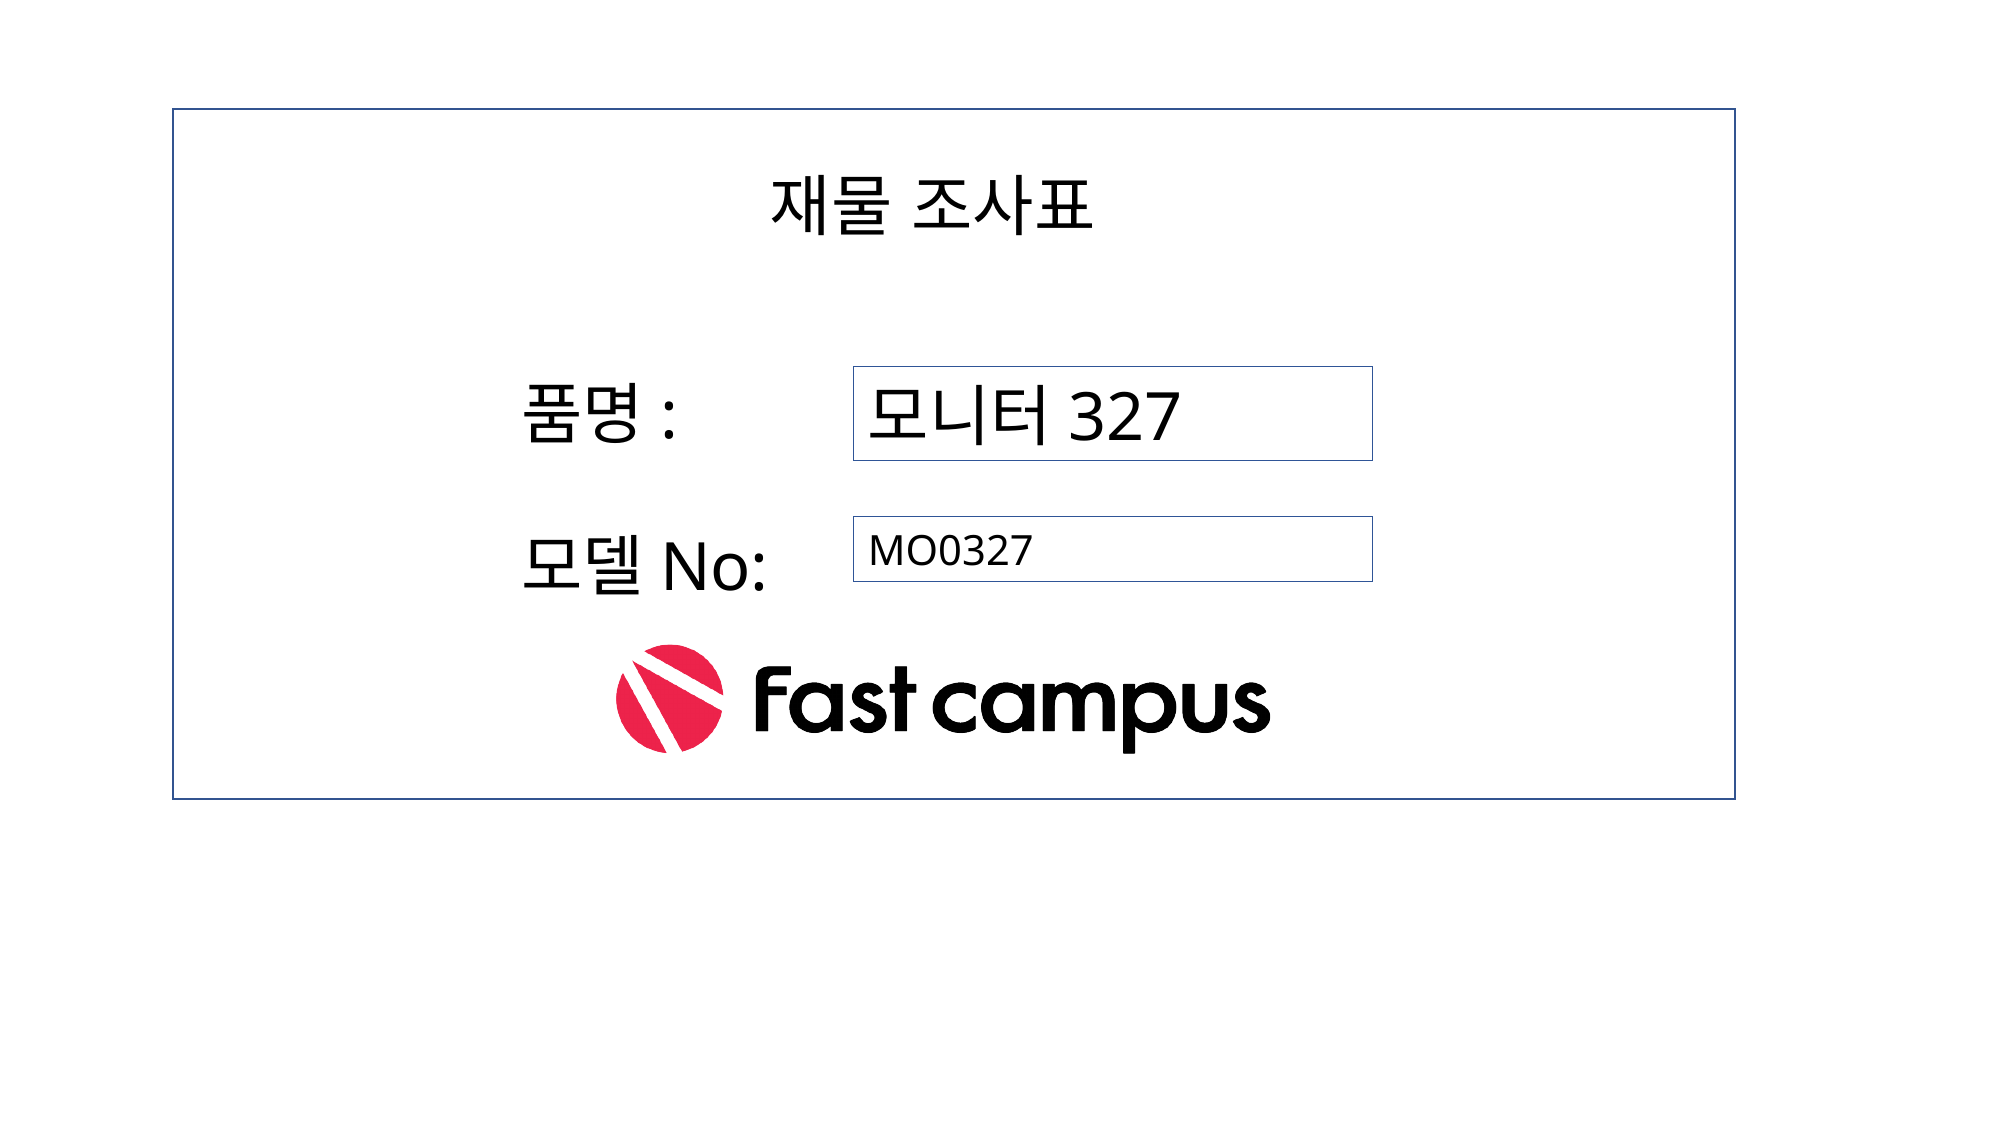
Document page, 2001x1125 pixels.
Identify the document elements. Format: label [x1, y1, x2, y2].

text_box [172, 108, 1736, 800]
picture [607, 635, 1279, 763]
